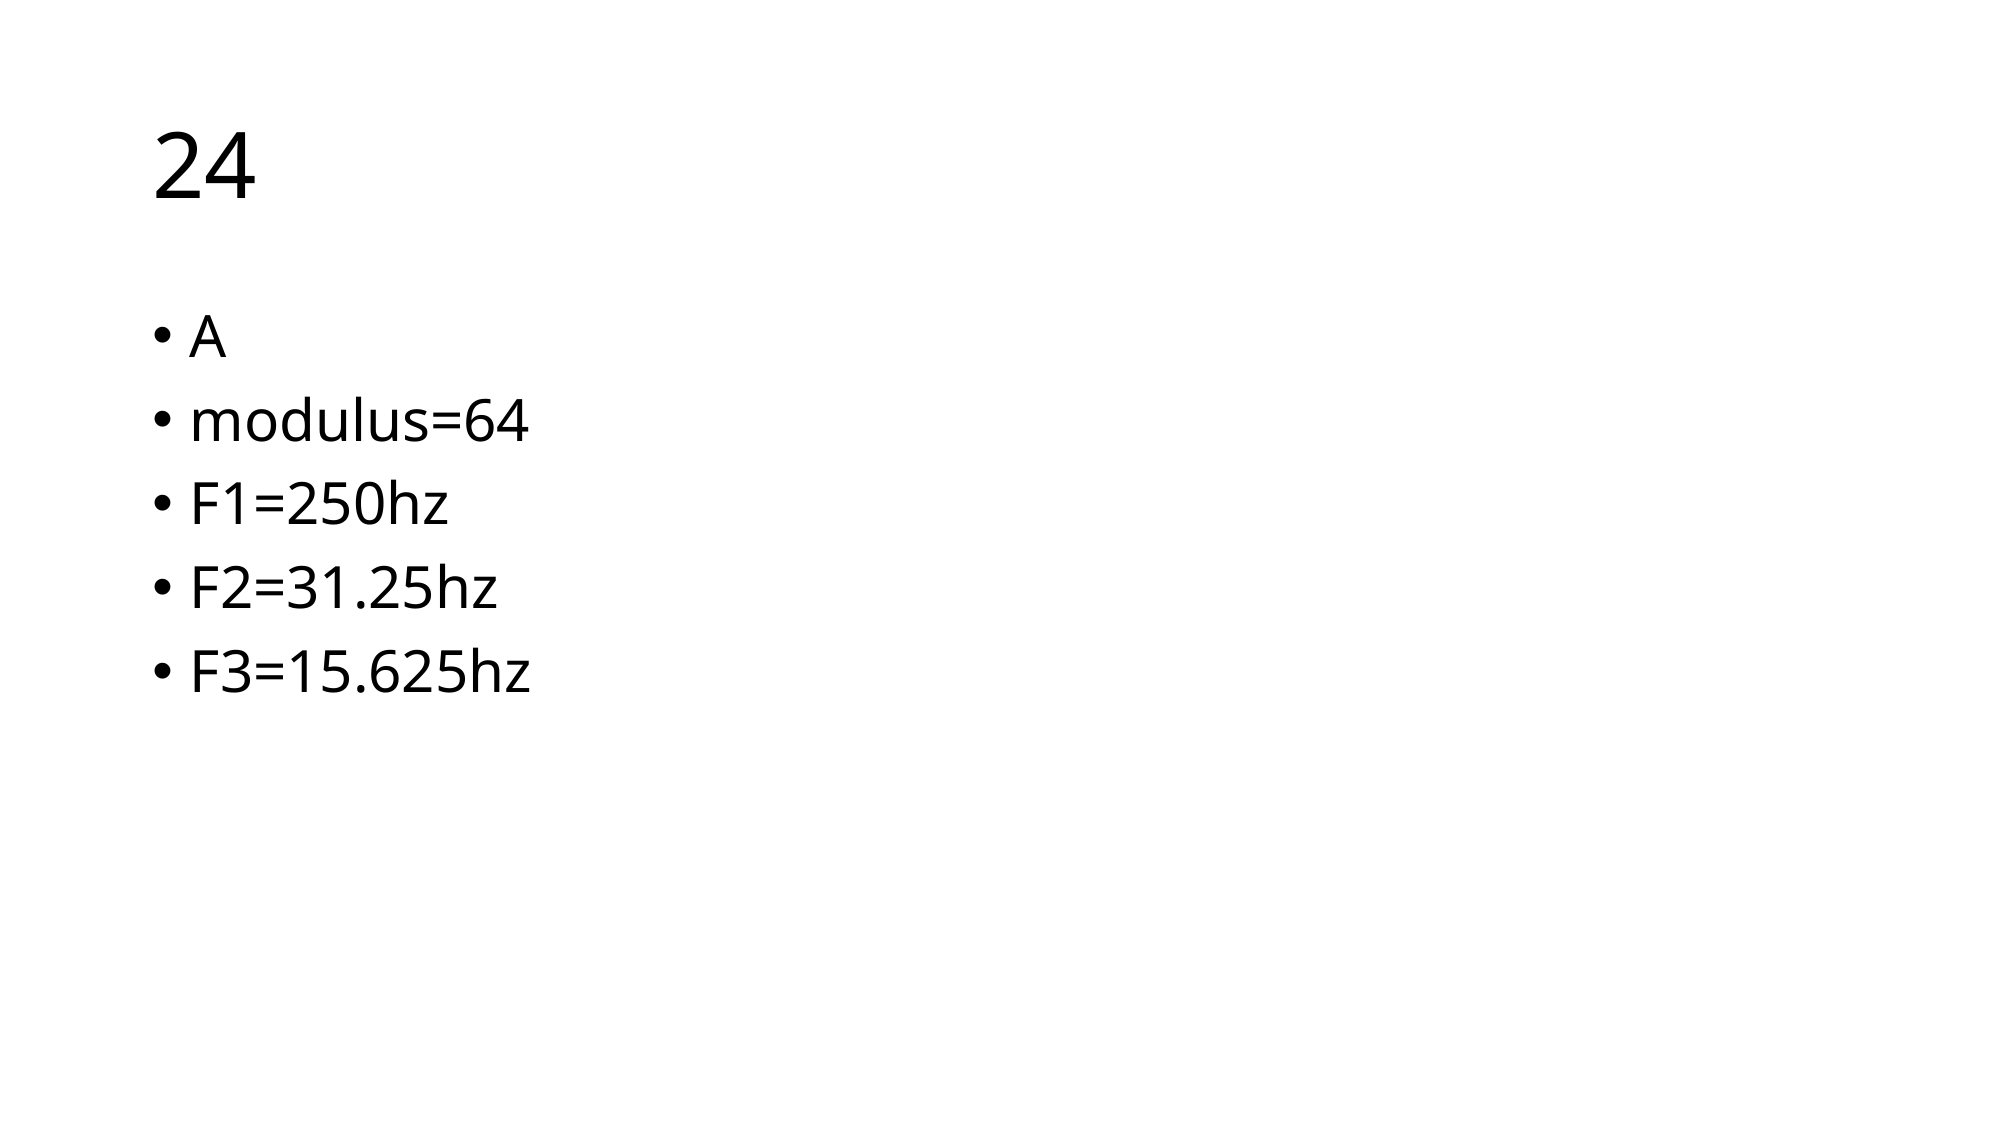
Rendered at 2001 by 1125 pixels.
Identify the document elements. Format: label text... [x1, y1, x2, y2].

list A modulus=64 F1=250hz F2=31.25hz F3=15.625hz [137, 299, 1863, 1014]
title 24 [137, 59, 1863, 278]
